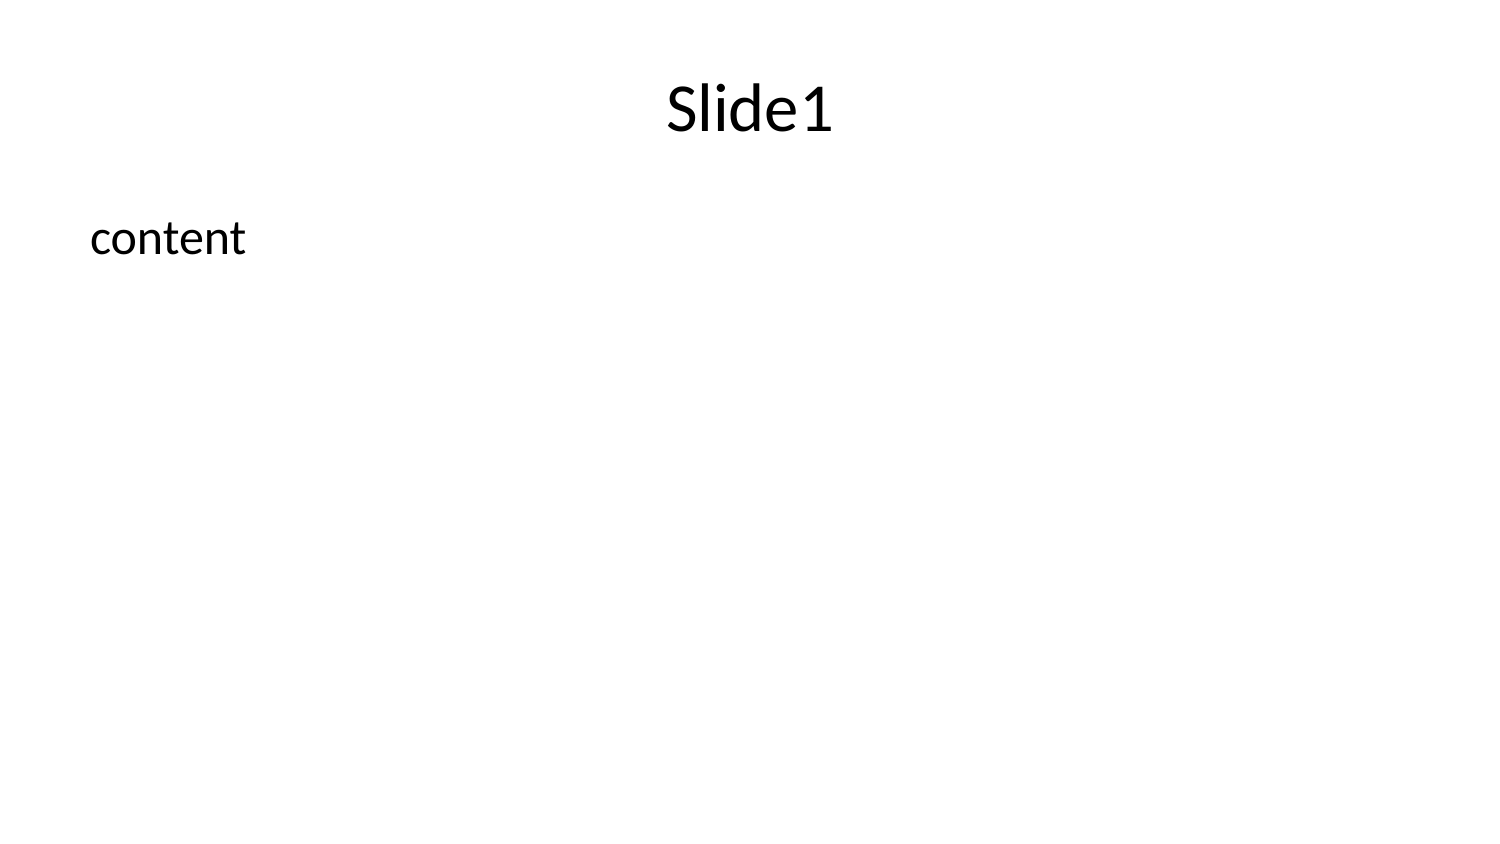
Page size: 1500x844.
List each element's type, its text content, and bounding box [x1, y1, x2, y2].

list content [75, 196, 1425, 754]
title Slide1 [75, 33, 1425, 175]
